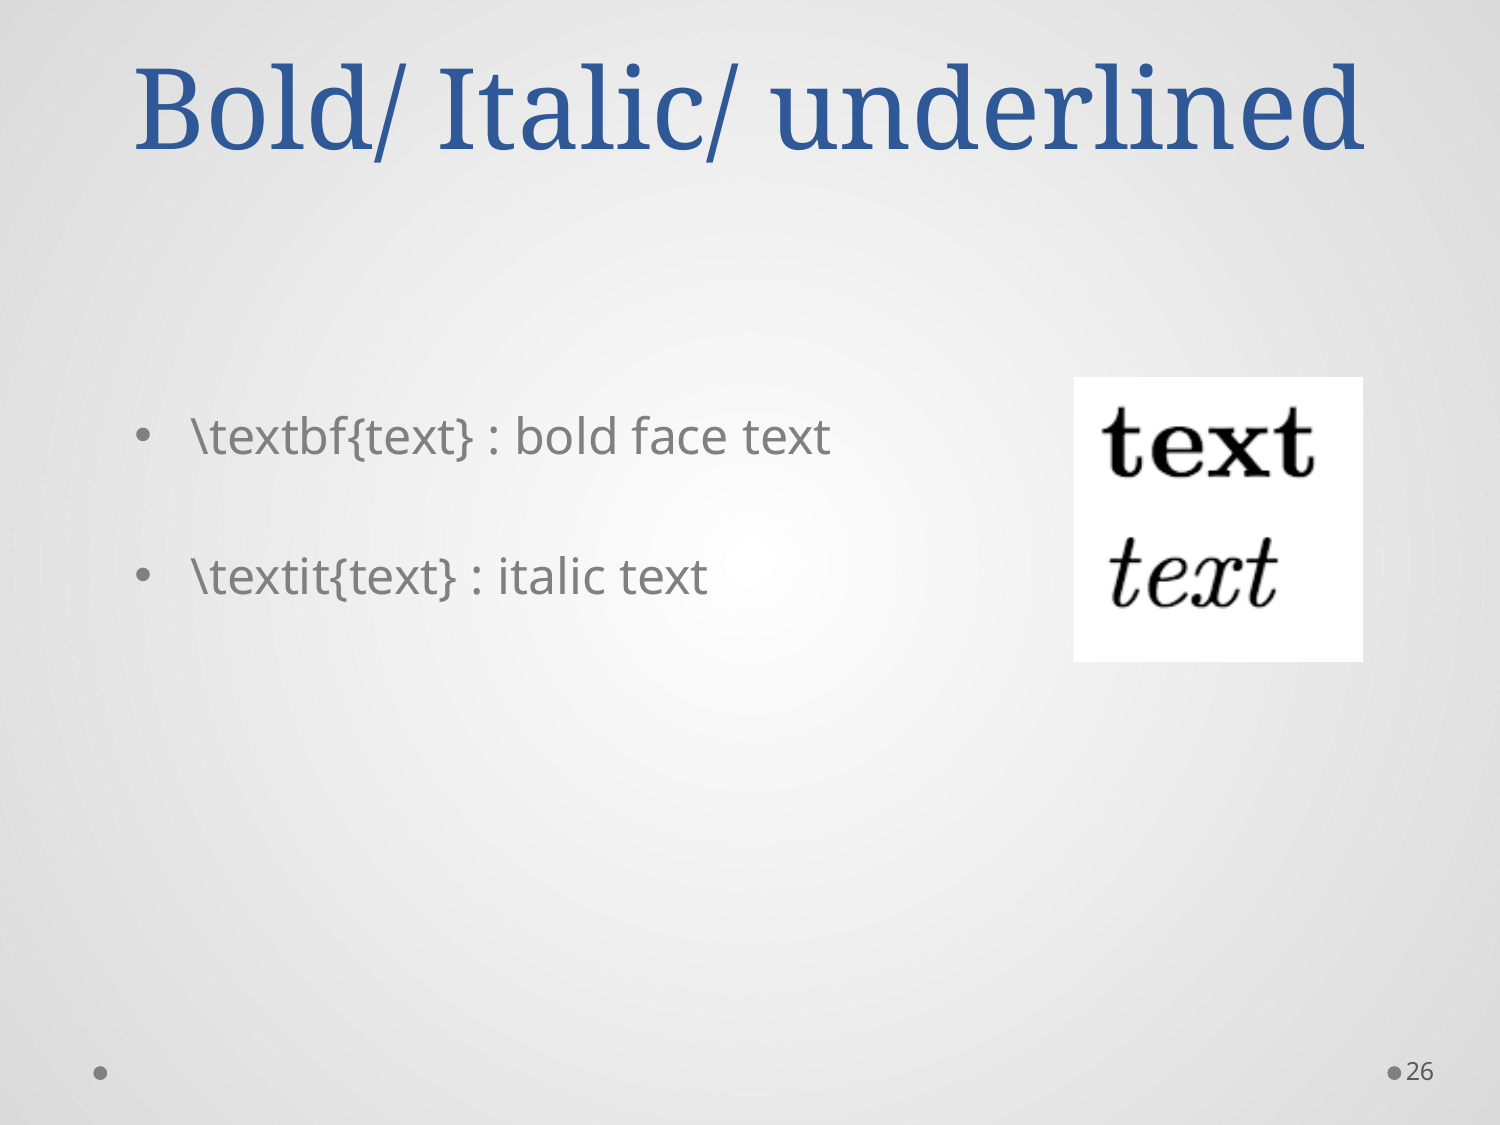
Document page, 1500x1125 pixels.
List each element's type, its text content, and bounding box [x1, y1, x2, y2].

list \textbf{text} : bold face text \textit{text} : italic text [119, 397, 1470, 1019]
title Bold/ Italic/ underlined [75, 13, 1425, 180]
slide_number 25 [1401, 1042, 1494, 1103]
picture [1073, 377, 1364, 662]
